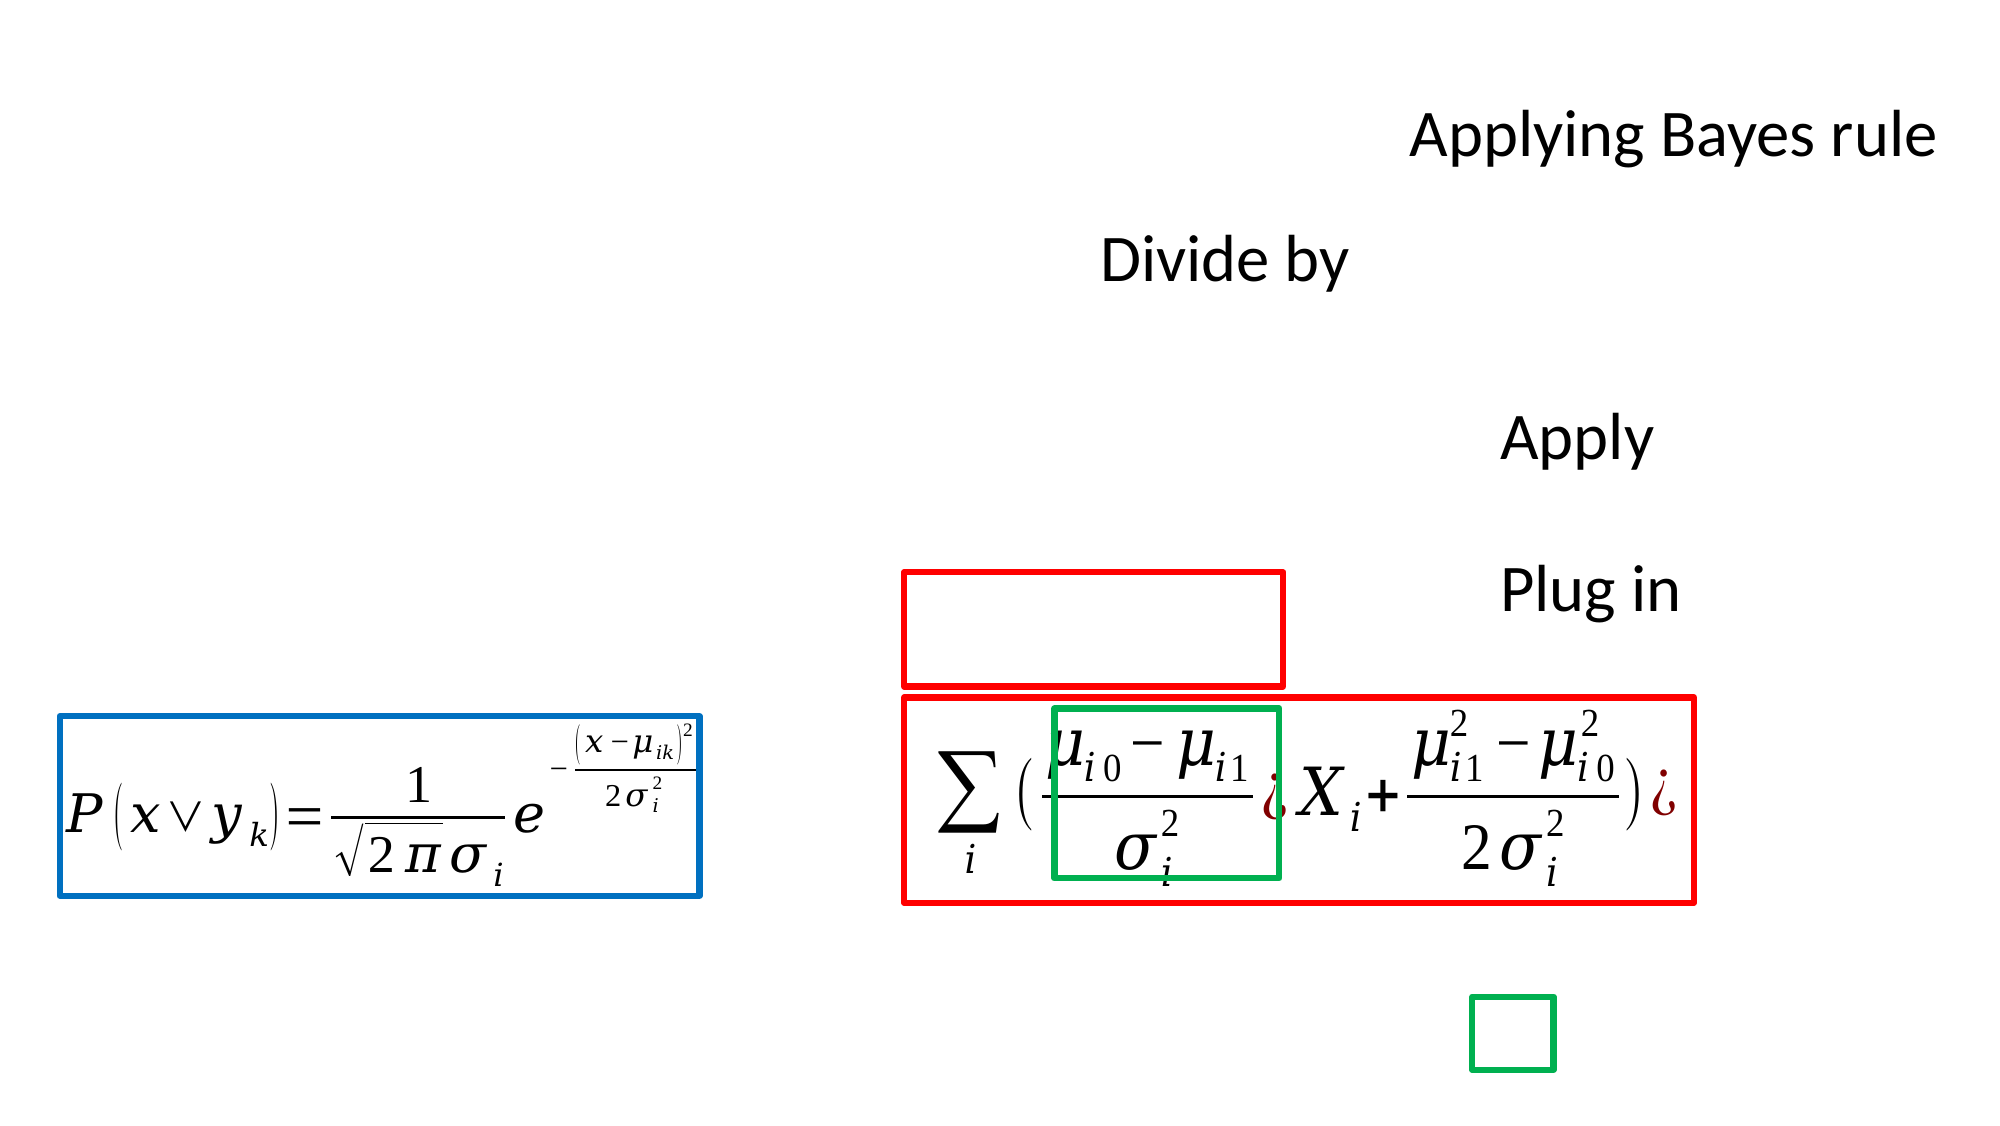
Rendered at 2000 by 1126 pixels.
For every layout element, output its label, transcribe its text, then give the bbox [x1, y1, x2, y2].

text_box Applying Bayes rule [1395, 82, 2000, 177]
text_box [902, 570, 1285, 688]
text_box [1470, 995, 1556, 1072]
text_box [902, 695, 1696, 905]
text_box [1052, 706, 1281, 880]
